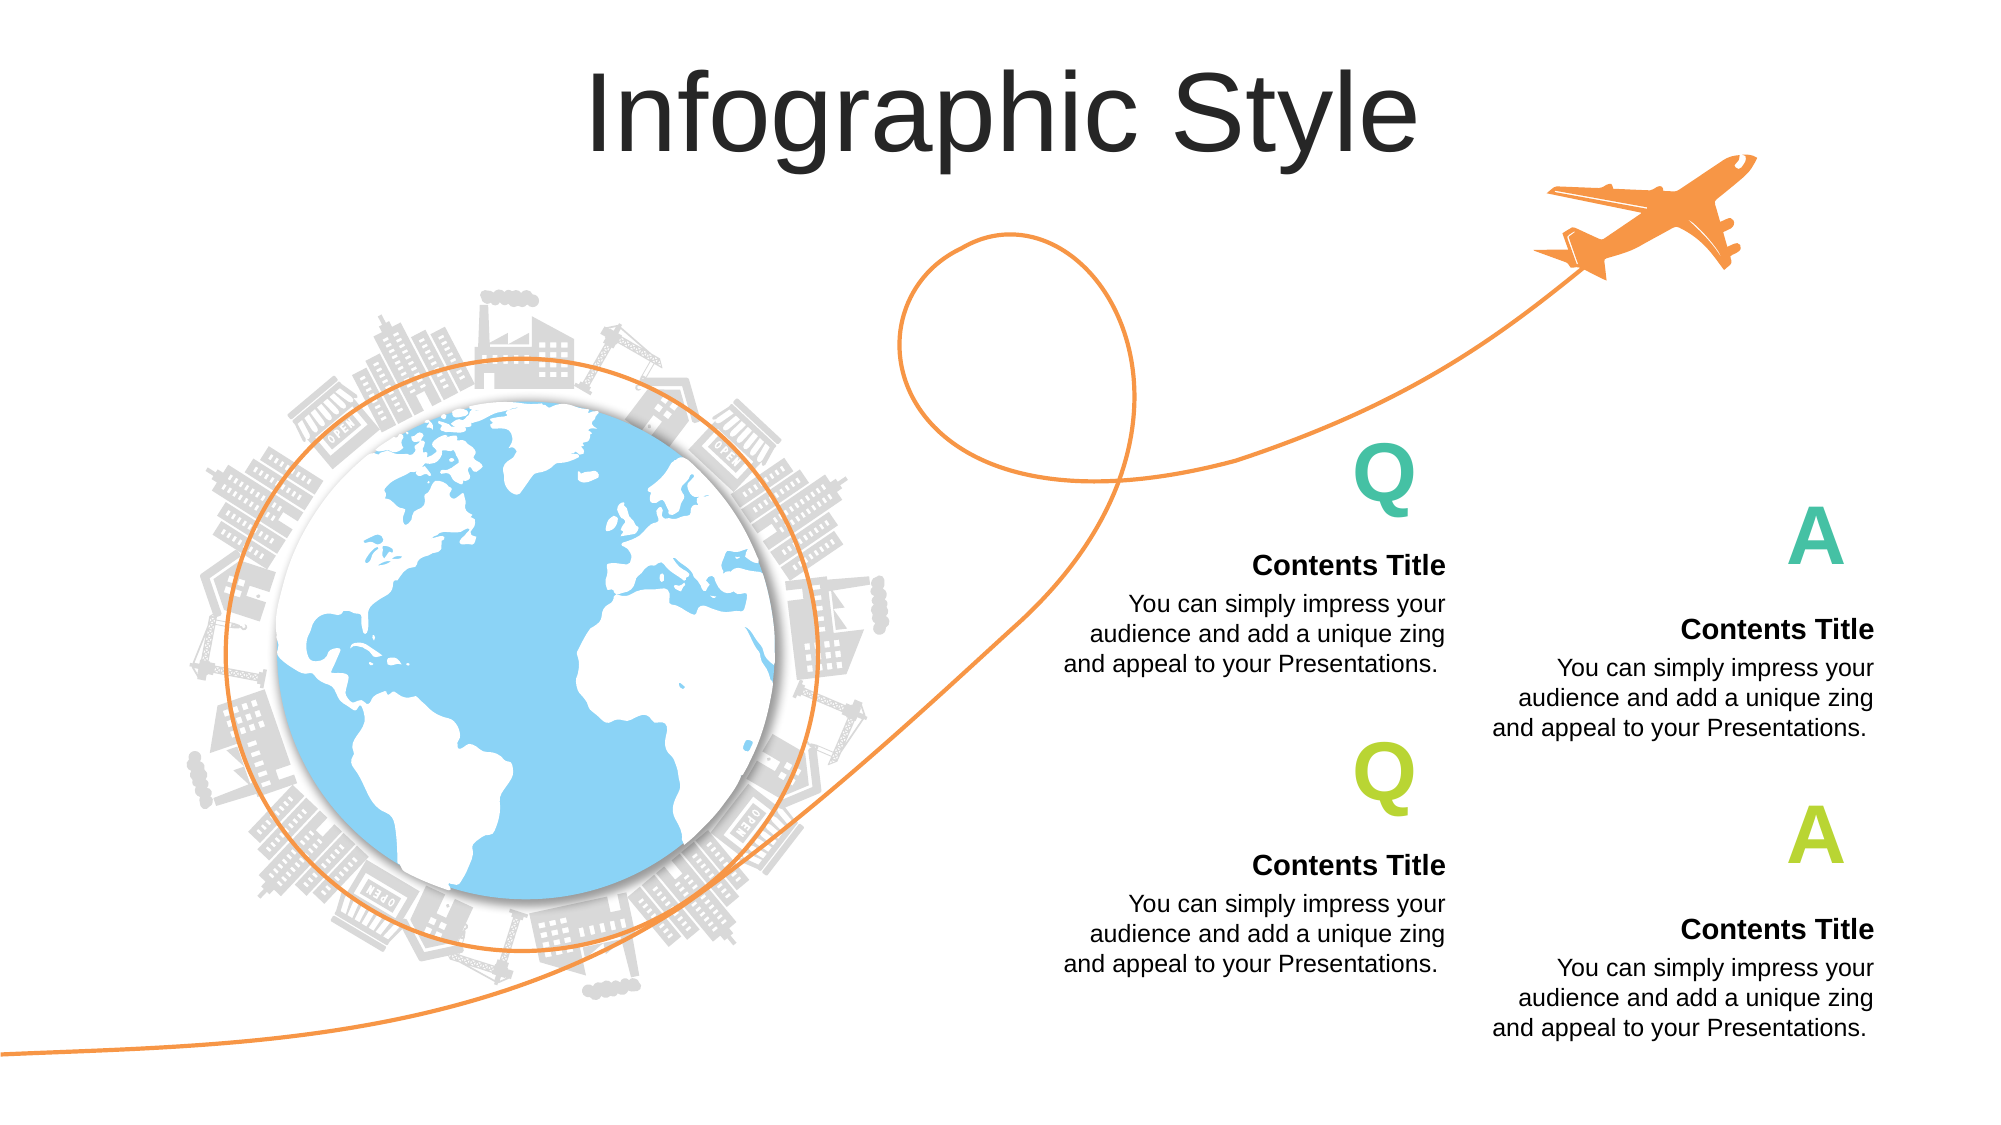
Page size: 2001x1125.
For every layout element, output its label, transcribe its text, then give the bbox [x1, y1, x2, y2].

text_box A [1764, 474, 1861, 589]
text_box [1591, 902, 1893, 1050]
list Infographic Style [53, 55, 1952, 175]
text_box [0, 234, 1591, 1055]
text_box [1591, 602, 1893, 751]
text_box A [1764, 772, 1861, 888]
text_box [275, 400, 775, 900]
text_box [1546, 154, 1758, 281]
